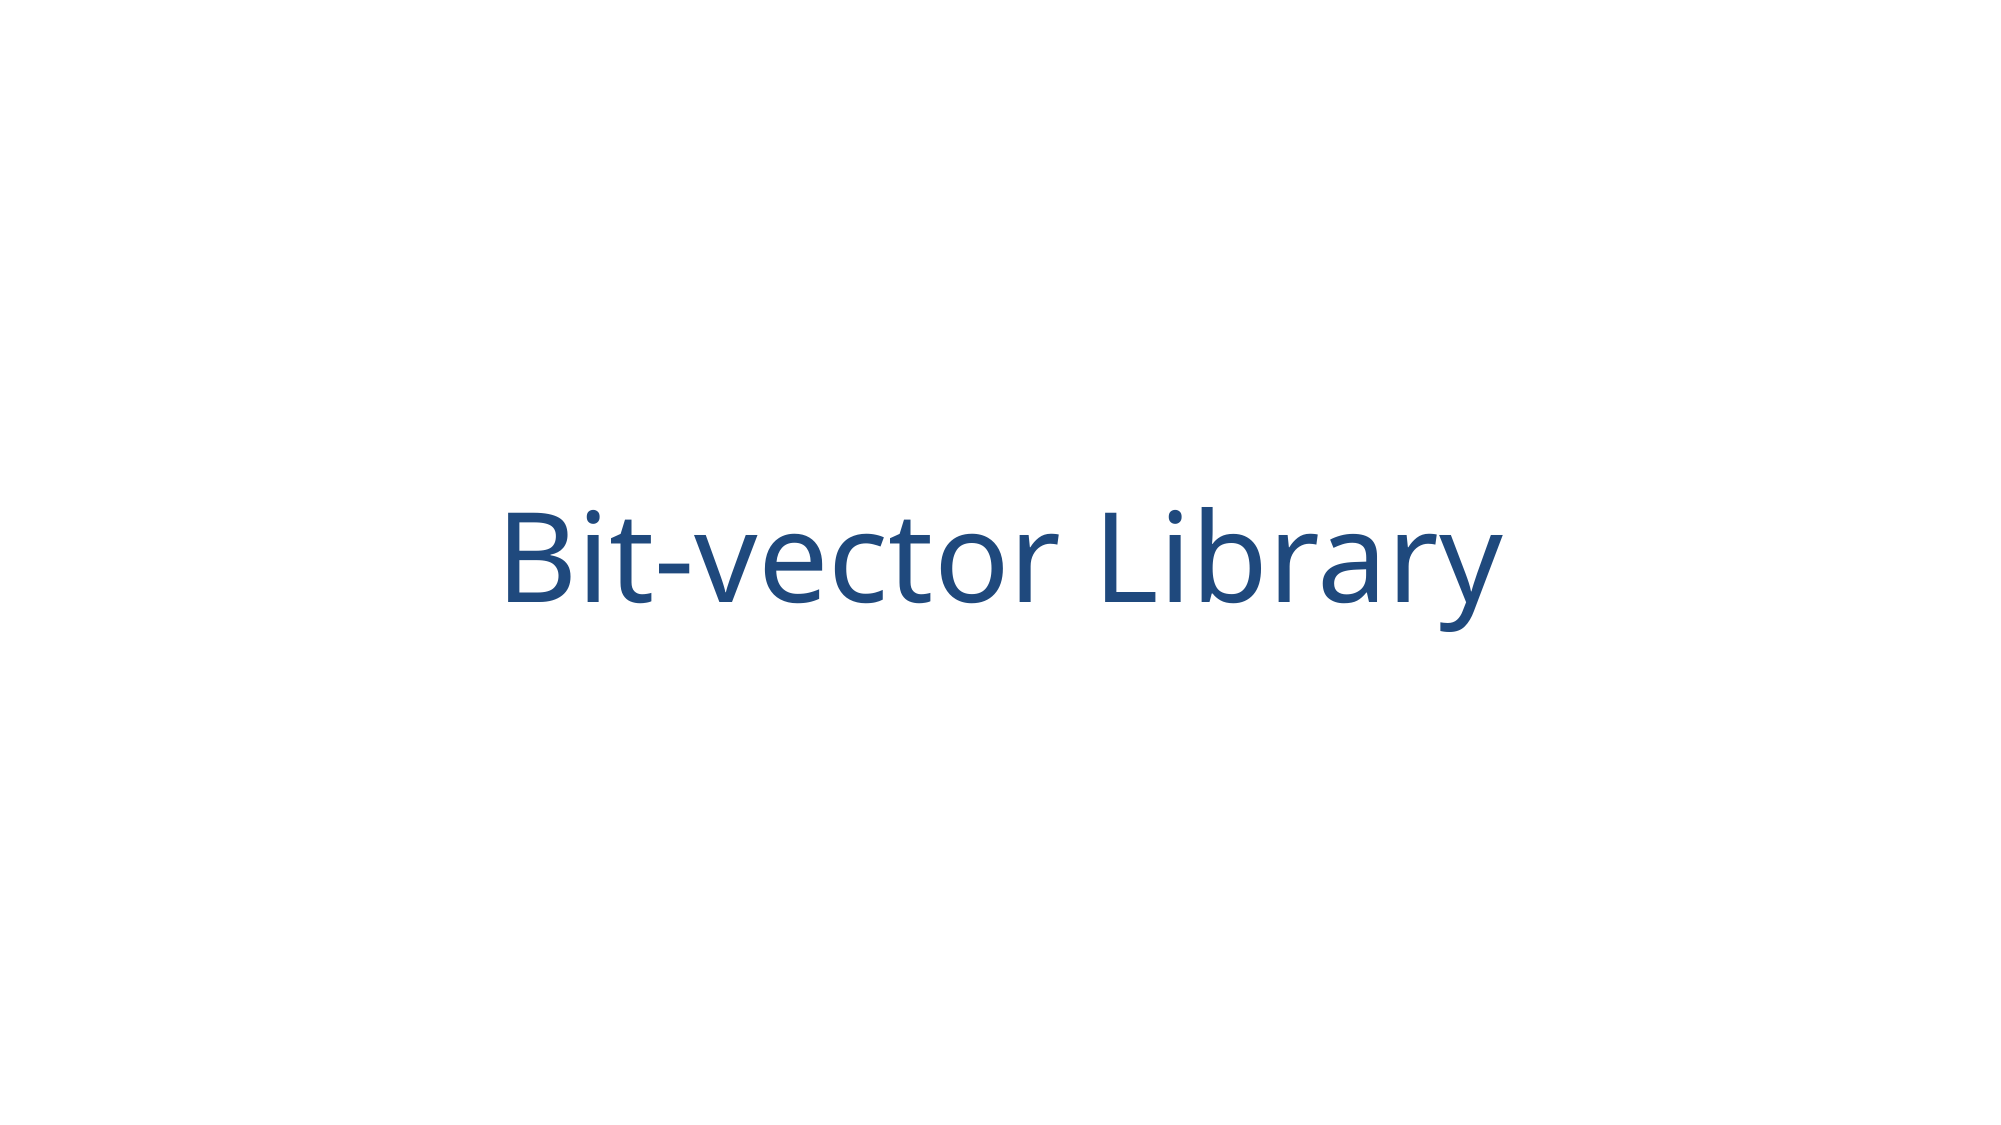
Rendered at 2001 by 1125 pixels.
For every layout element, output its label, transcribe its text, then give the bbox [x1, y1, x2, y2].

title Bit-vector Library [137, 453, 1863, 672]
